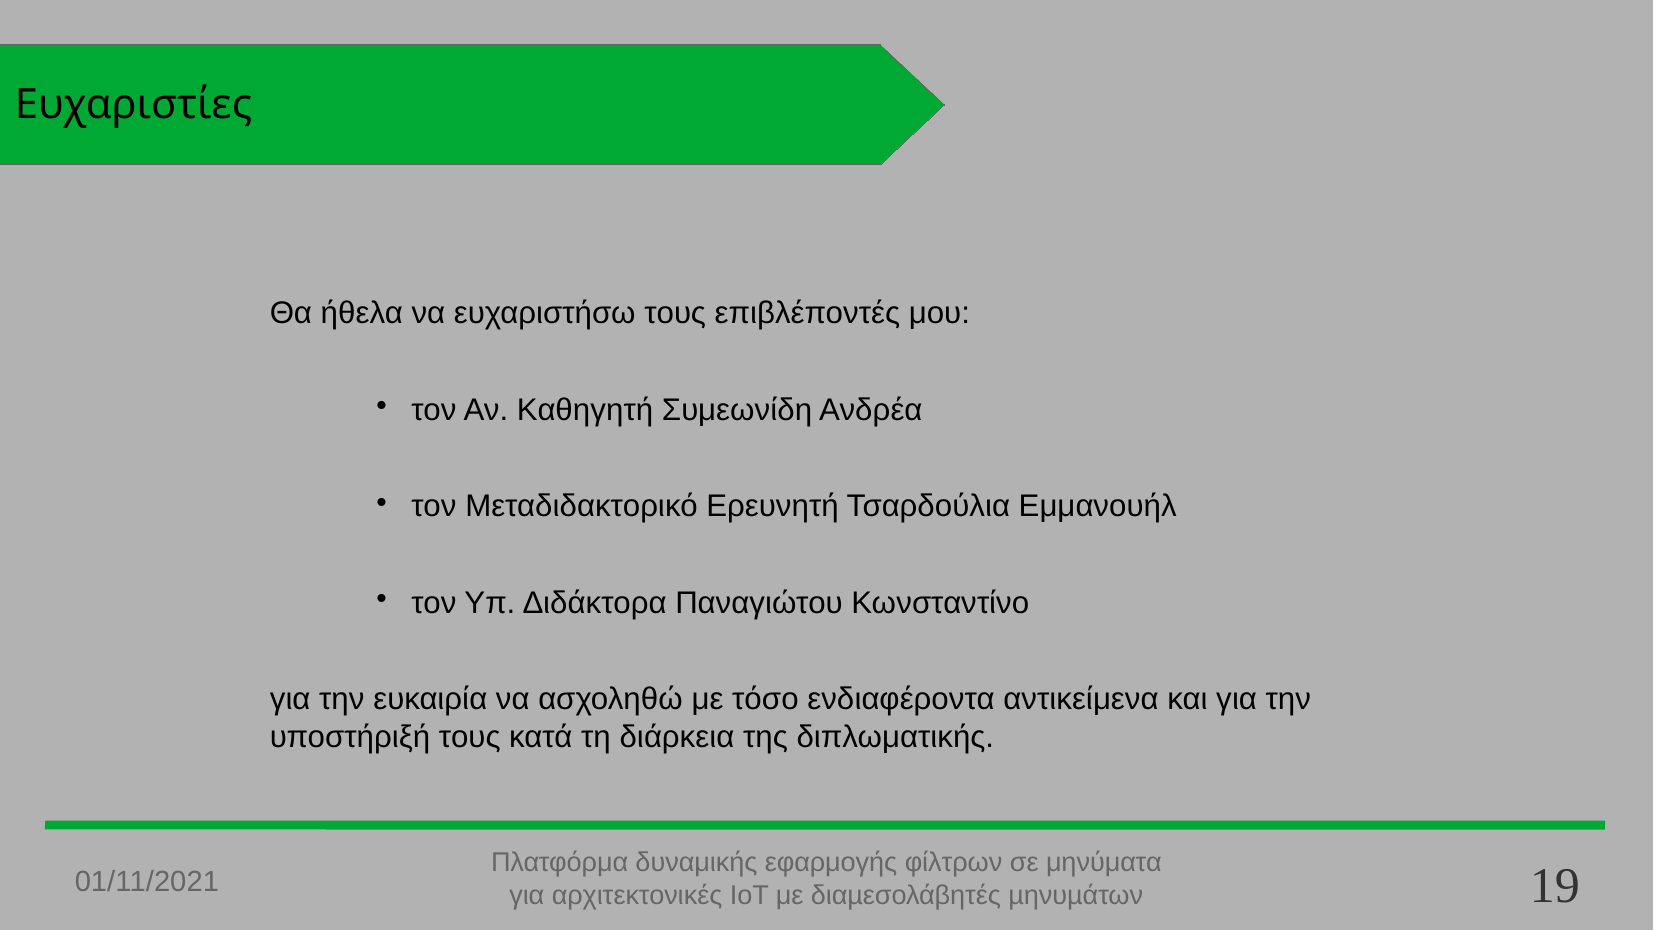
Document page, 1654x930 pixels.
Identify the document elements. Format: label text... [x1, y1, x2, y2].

text_box Πλατφόρμα δυναμικής εφαρμογής φίλτρων σε μηνύματα για αρχιτεκτονικές IoT με διαµεσολάβητές µηνυµάτων [473, 839, 1179, 915]
text_box Ευχαριστίες [0, 44, 945, 165]
text_box 20 [1514, 844, 1605, 915]
text_box 01/11/2021 [59, 854, 300, 902]
text_box Θα ήθελα να ευχαριστήσω τους επιβλέποντές μου: τον Αν. Καθηγητή Συμεωνίδη Ανδρέα τον Μεταδιδακτορικό Ερευνητή Τσαρδούλια Εμμανουήλ τον Υπ. Διδάκτορα Παναγιώτου Κωνσταντίνο για την ευκαιρία να ασχοληθώ με τόσο ενδιαφέροντα αντικείμενα και για την υποστήριξή τους κατά τη διάρκεια της διπλωματικής. [254, 285, 1410, 691]
